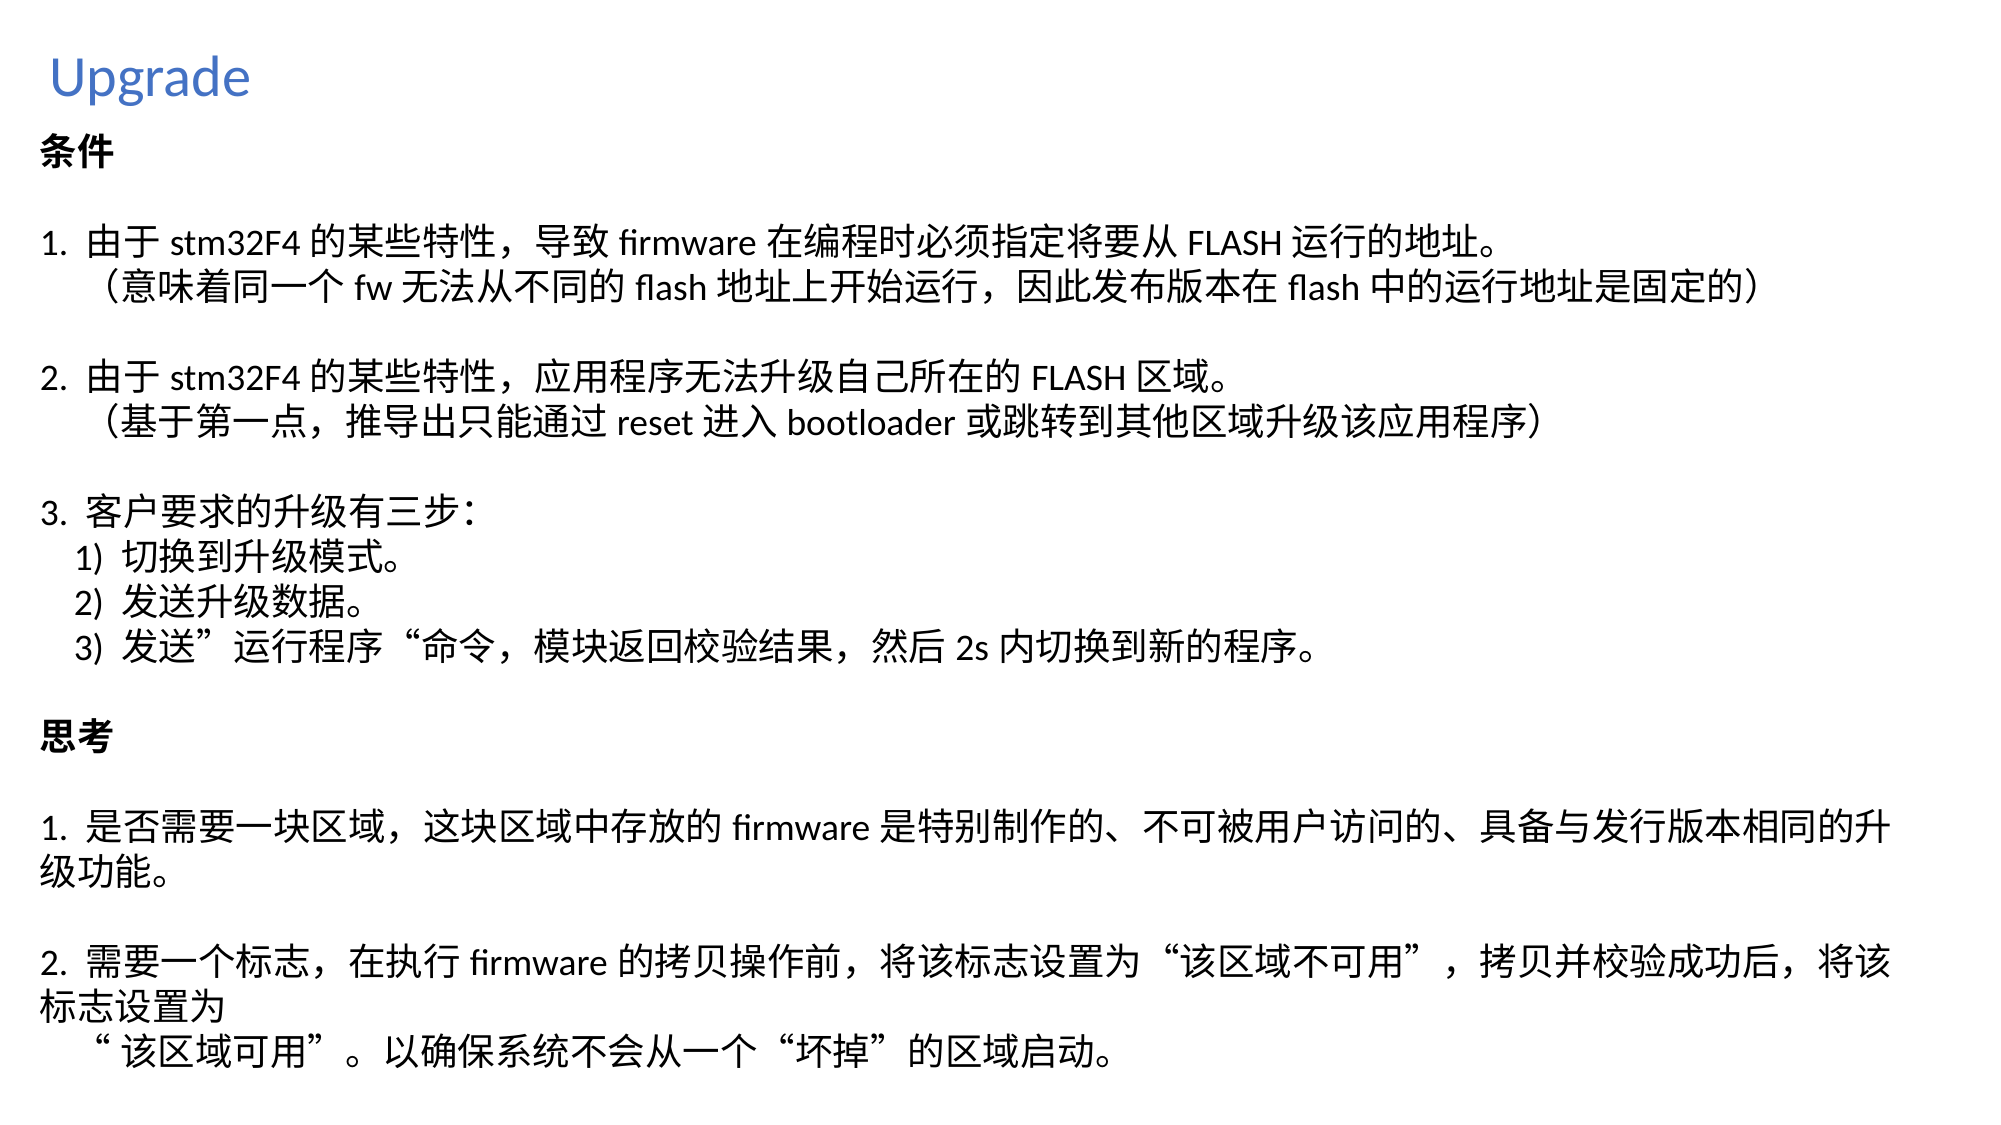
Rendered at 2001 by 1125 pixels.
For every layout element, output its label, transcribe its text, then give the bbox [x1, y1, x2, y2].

text_box 条件 1. 由于stm32F4的某些特性，导致firmware在编程时必须指定将要从FLASH运行的地址。 （意味着同一个fw无法从不同的flash地址上开始运行，因此发布版本在flash中的运行地址是固定的） 2. 由于stm32F4的某些特性，应用程序无法升级自己所在的FLASH区域。 （基于第一点，推导出只能通过reset进入bootloader或跳转到其他区域升级该应用程序） 3. 客户要求的升级有三步： 1) 切换到升级模式。 2) 发送升级数据。 3) 发送”运行程序“命令，模块返回校验结果，然后2s内切换到新的程序。 思考 1. 是否需要一块区域，这块区域中存放的firmware是特别制作的、不可被用户访问的、具备与发行版本相同的升级功能。 2. 需要一个标志，在执行firmware的拷贝操作前，将该标志设置为“该区域不可用”，拷贝并校验成功后，将该标志设置为 “该区域可用”。以确保系统不会从一个“坏掉”的区域启动。 [25, 120, 1930, 1080]
text_box Upgrade [34, 30, 729, 116]
